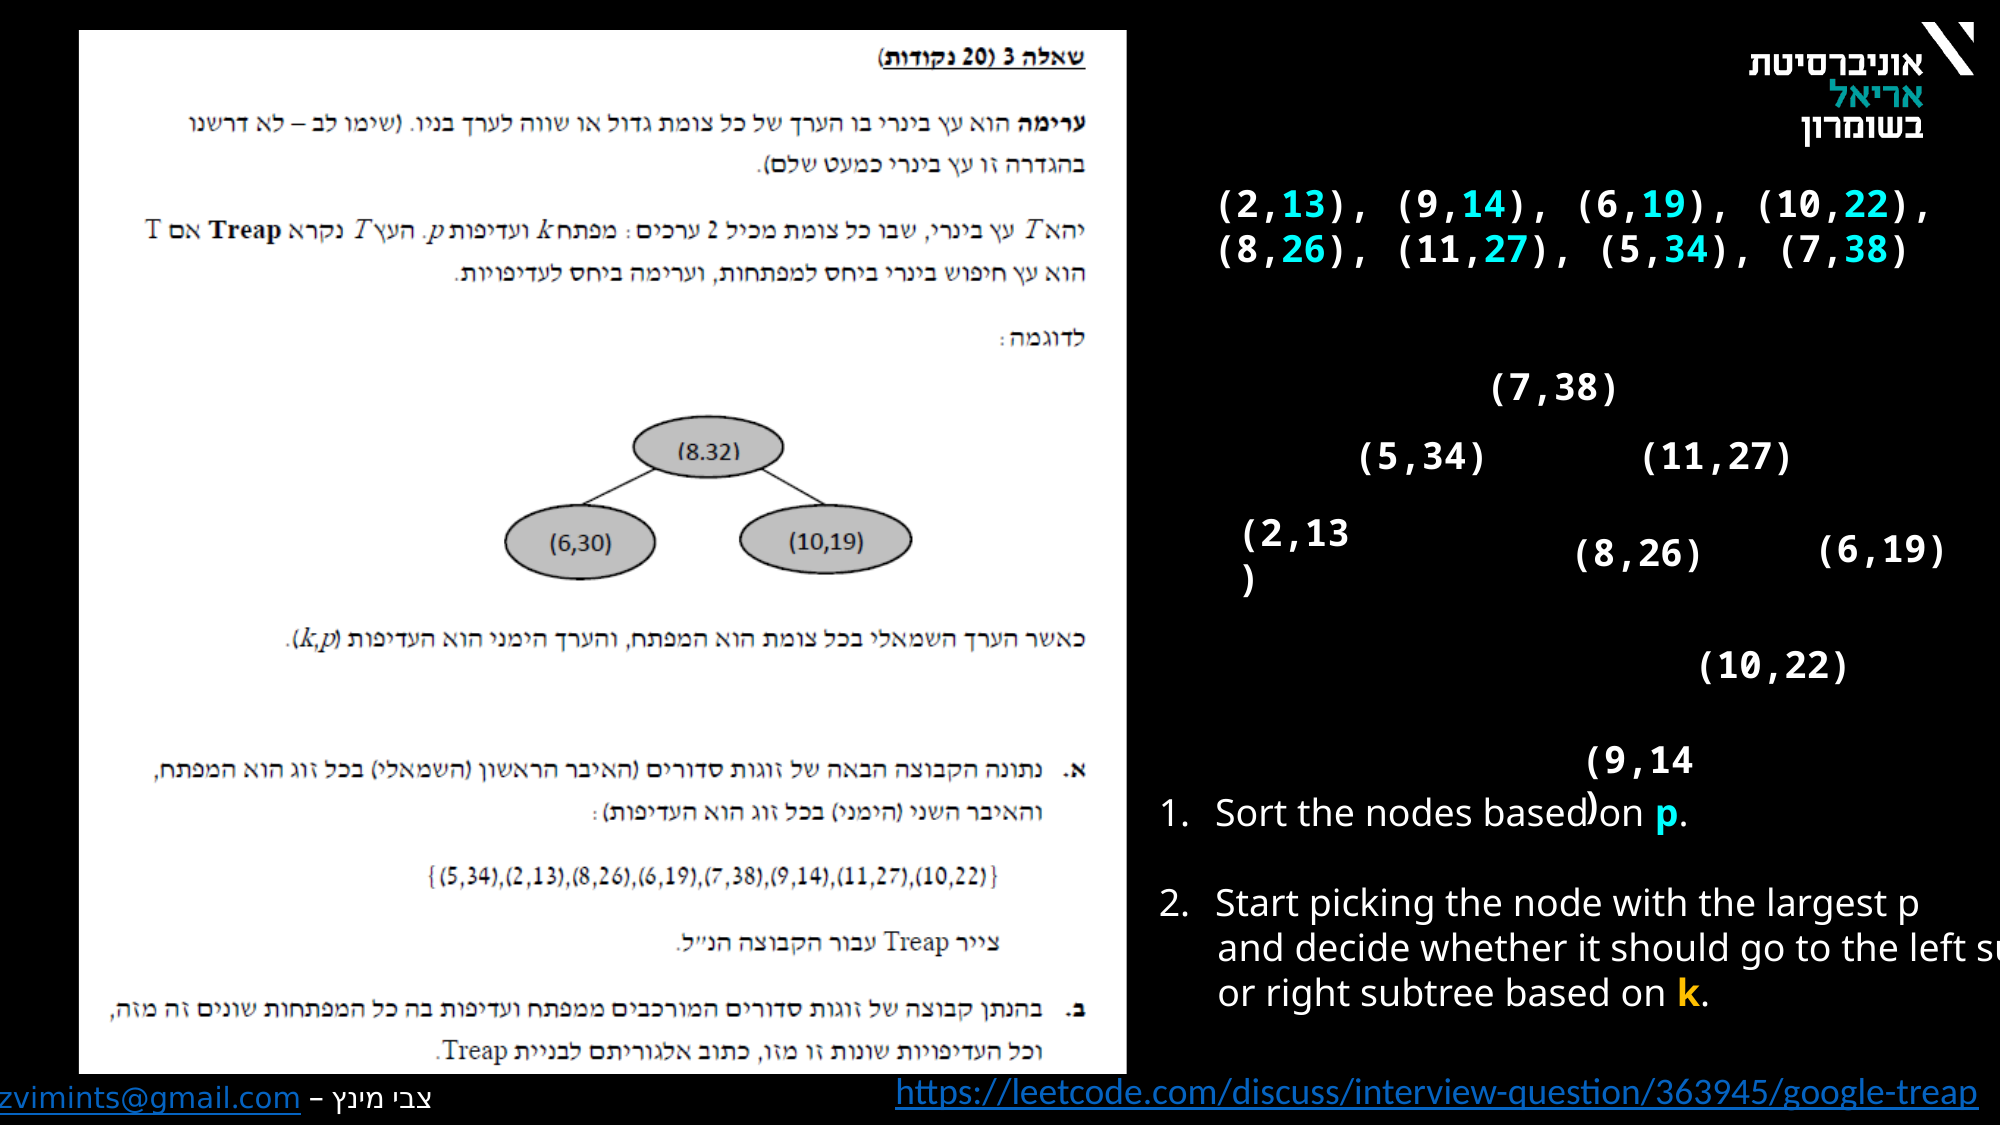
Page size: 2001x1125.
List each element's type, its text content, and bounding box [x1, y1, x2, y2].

text_box צבי מינץ – zvimints@gmail.com [0, 1073, 958, 1125]
text_box (9,14) [1566, 728, 1722, 781]
text_box (11,27) [1622, 424, 1810, 485]
text_box (2,13), (9,14), (6,19), (10,22), (8,26), (11,27), (5,34), (7,38) [1198, 172, 1949, 278]
text_box Sort the nodes based on p. Start picking the node with the largest p and decide whether it should go to the left subtree or right subtree based on k. [1144, 781, 2000, 1022]
text_box https://leetcode.com/discuss/interview-question/363945/google-treap [880, 1059, 2000, 1120]
text_box (6,19) [1799, 517, 1964, 578]
text_box (8,26) [1555, 521, 1721, 582]
text_box (2,13) [1222, 501, 1378, 607]
text_box (5,34) [1339, 424, 1504, 485]
picture [78, 30, 1127, 1074]
text_box (7,38) [1471, 355, 1636, 416]
picture [1749, 22, 1974, 147]
text_box (10,22) [1679, 633, 1867, 694]
